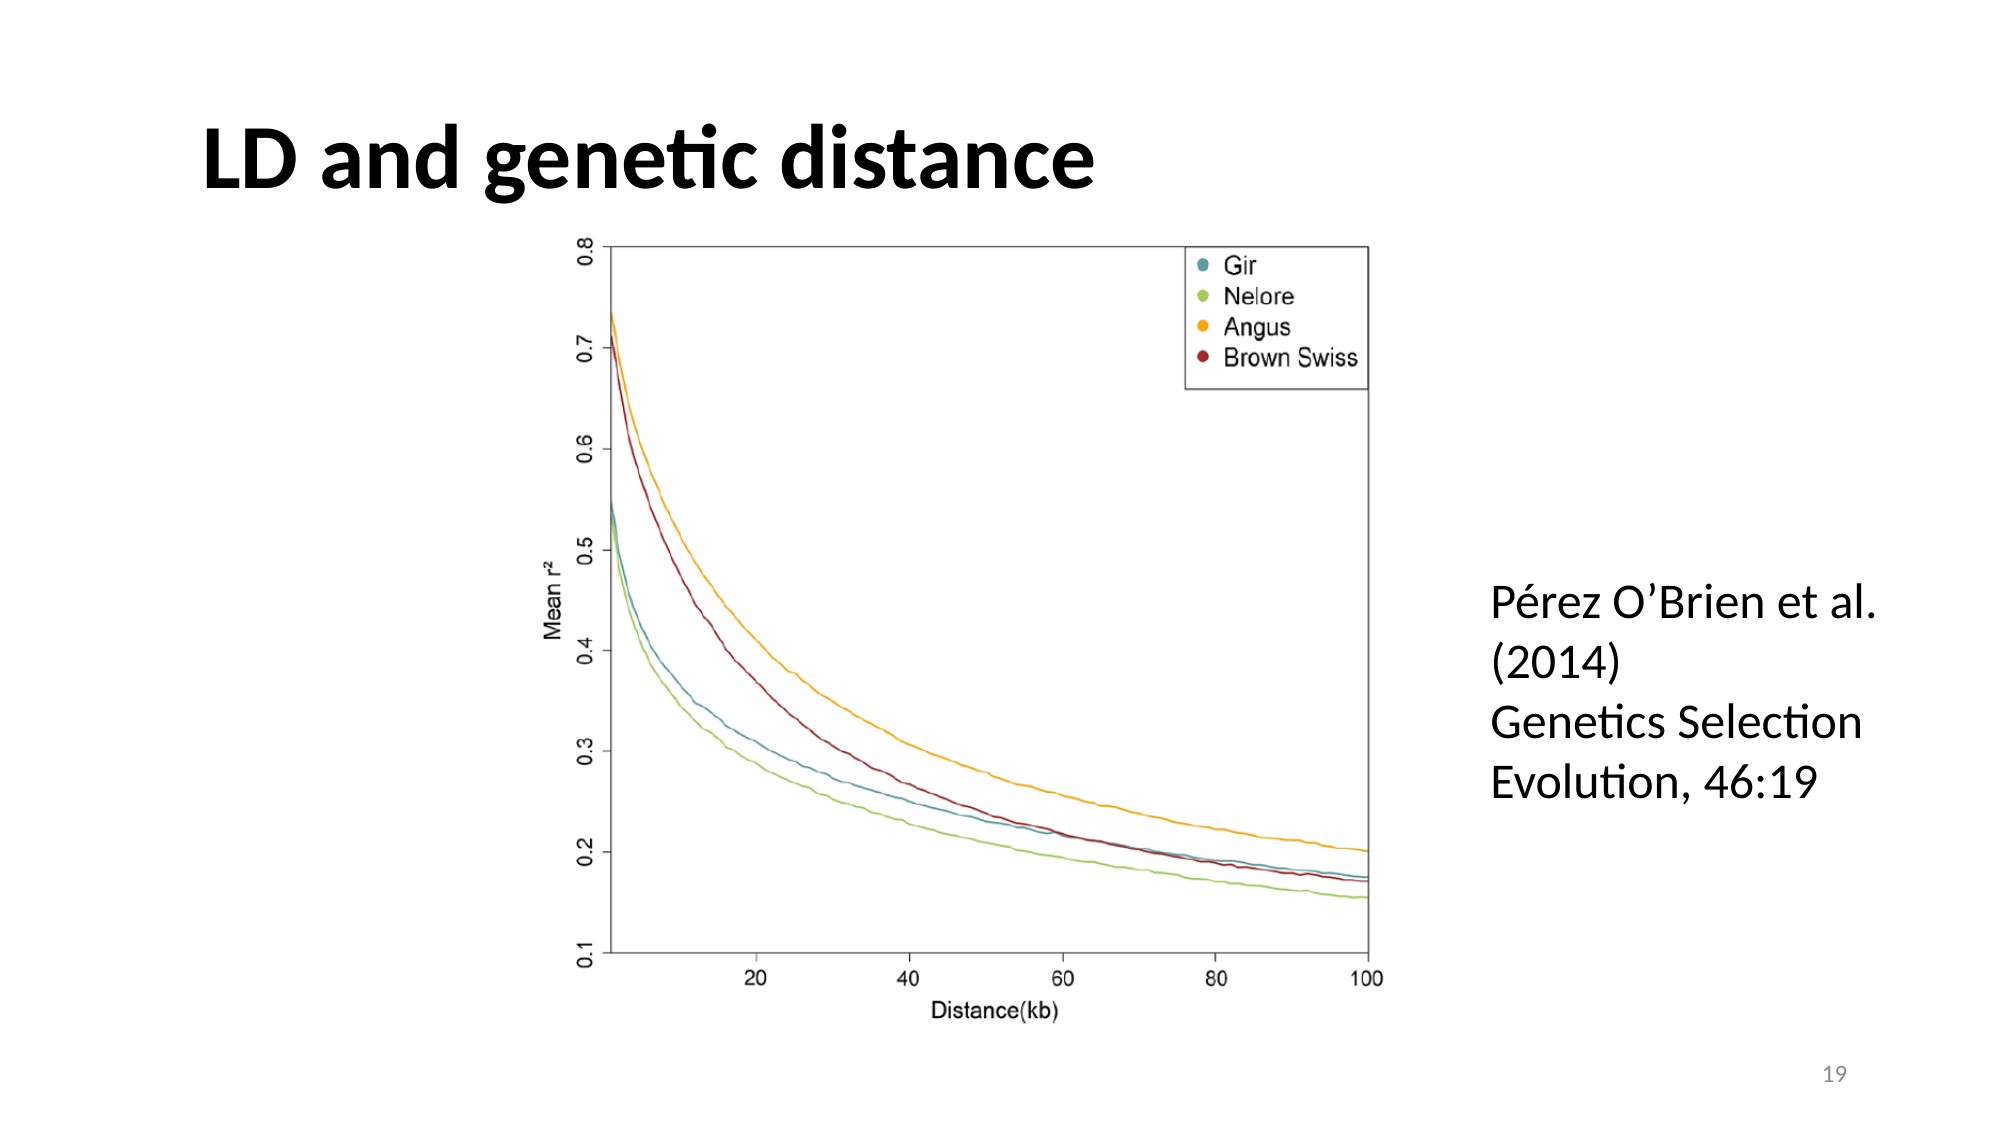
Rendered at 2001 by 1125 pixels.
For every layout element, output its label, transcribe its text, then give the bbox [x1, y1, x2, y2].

slide_number 19 [1412, 1042, 1863, 1103]
picture [527, 231, 1394, 1030]
text_box Pérez O’Brien et al. (2014) Genetics Selection Evolution, 46:19 [1475, 561, 1929, 817]
title LD and genetic distance [187, 65, 1203, 254]
